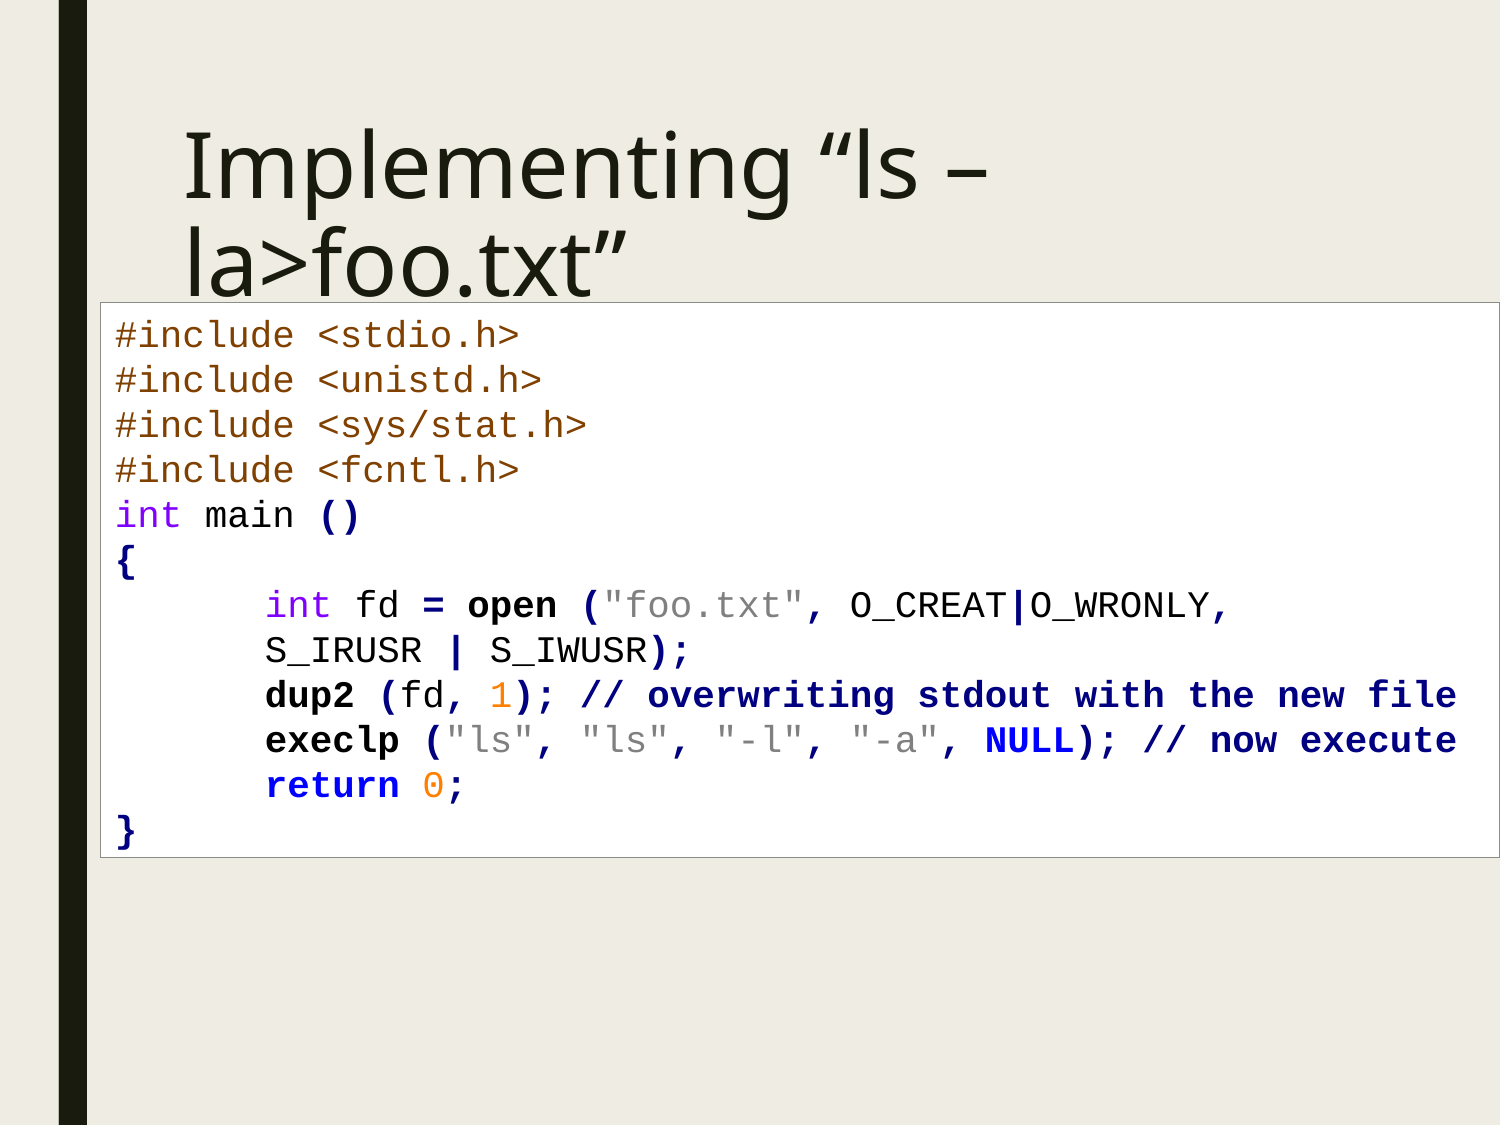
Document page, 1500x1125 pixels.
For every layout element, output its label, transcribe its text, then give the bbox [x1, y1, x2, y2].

text_box #include <stdio.h> #include <unistd.h> #include <sys/stat.h> #include <fcntl.h> int main () { int fd = open ("foo.txt", O_CREAT|O_WRONLY, S_IRUSR | S_IWUSR); dup2 (fd, 1); // overwriting stdout with the new file execlp ("ls", "ls", "-l", "-a", NULL); // now execute return 0; } [100, 302, 1500, 858]
title Implementing “ls –la>foo.txt” [168, 112, 1351, 302]
